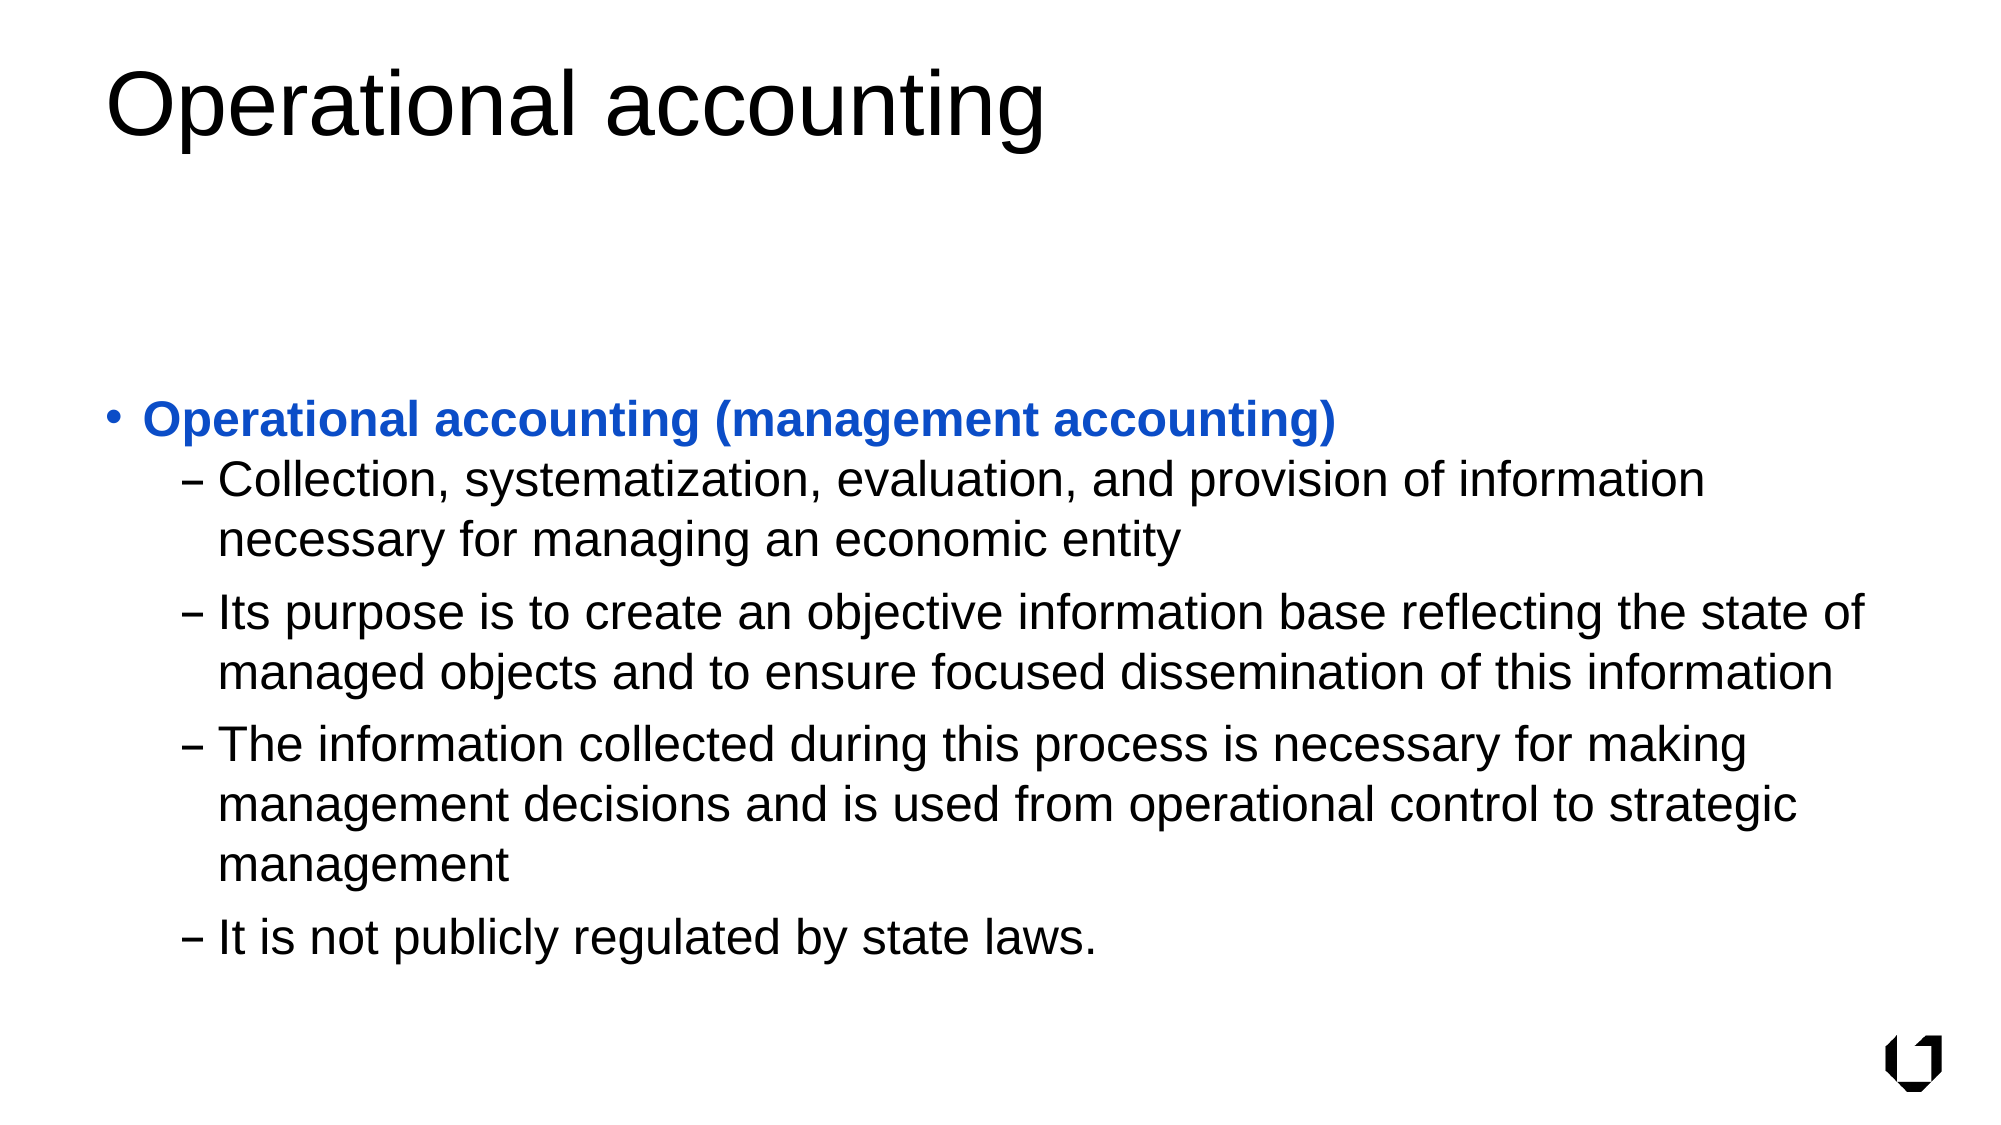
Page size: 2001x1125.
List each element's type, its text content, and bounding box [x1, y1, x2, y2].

title Operational accounting [90, 48, 1914, 267]
list Operational accounting (management accounting) Collection, systematization, evaluation, and provision of information necessary for managing an economic entity Its purpose is to create an objective information base reflecting the state of managed objects and to ensure focused dissemination of this information The information collected during this process is necessary for making management decisions and is used from operational control to strategic management It is not publicly regulated by state laws. [90, 385, 1914, 1012]
picture [1885, 1035, 1942, 1092]
